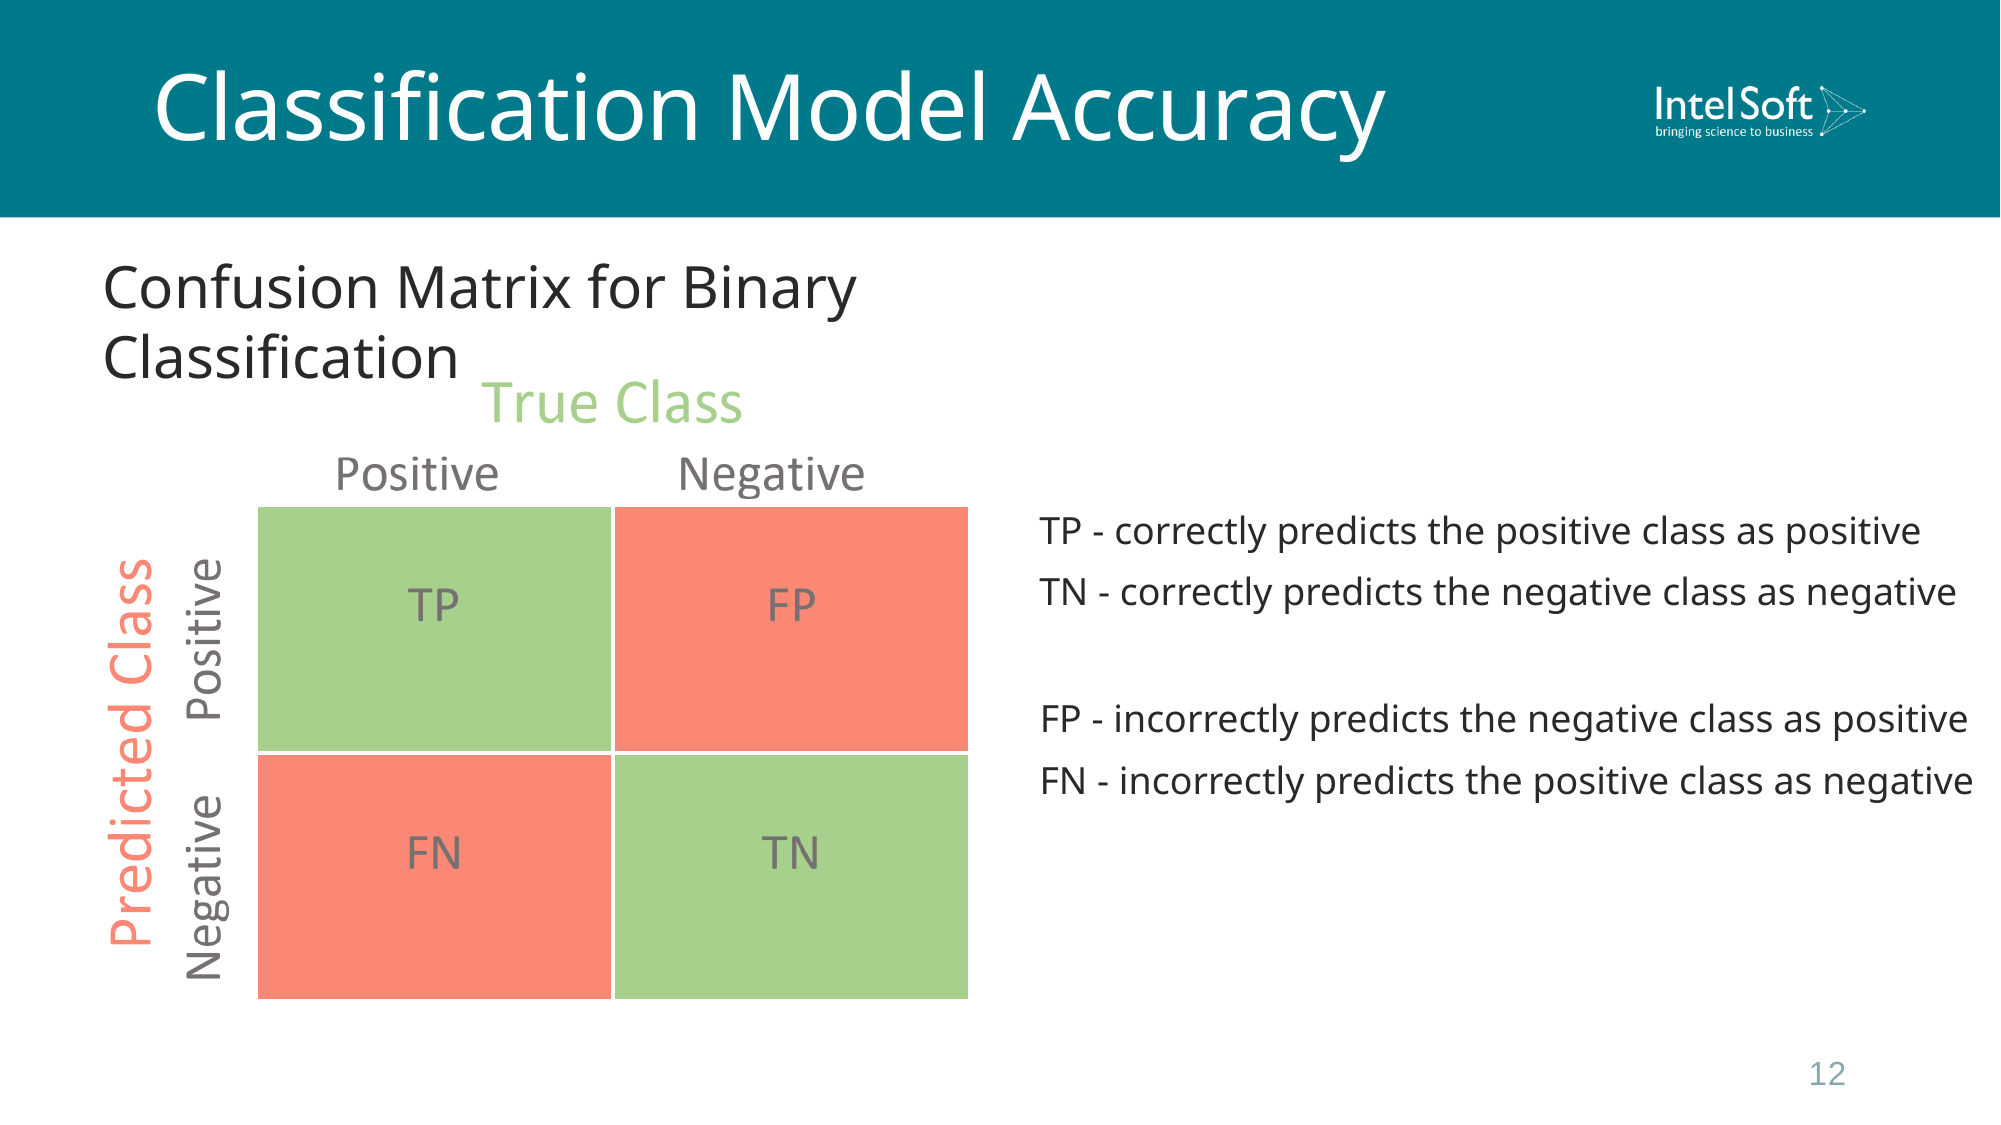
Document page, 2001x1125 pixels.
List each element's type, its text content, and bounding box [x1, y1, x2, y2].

text_box Confusion Matrix for Binary Classification [87, 242, 1123, 398]
text_box FN - incorrectly predicts the positive class as negative [1091, 749, 2000, 810]
title Classification Model Accuracy [150, 46, 1515, 237]
picture [1656, 86, 1866, 138]
text_box TP - correctly predicts the positive class as positive [1091, 499, 2000, 560]
text_box FP - incorrectly predicts the negative class as positive [1091, 687, 2000, 748]
slide_number 12 [1802, 1052, 1854, 1125]
text_box TN - correctly predicts the negative class as negative [1091, 560, 2000, 621]
picture [62, 337, 1088, 1065]
